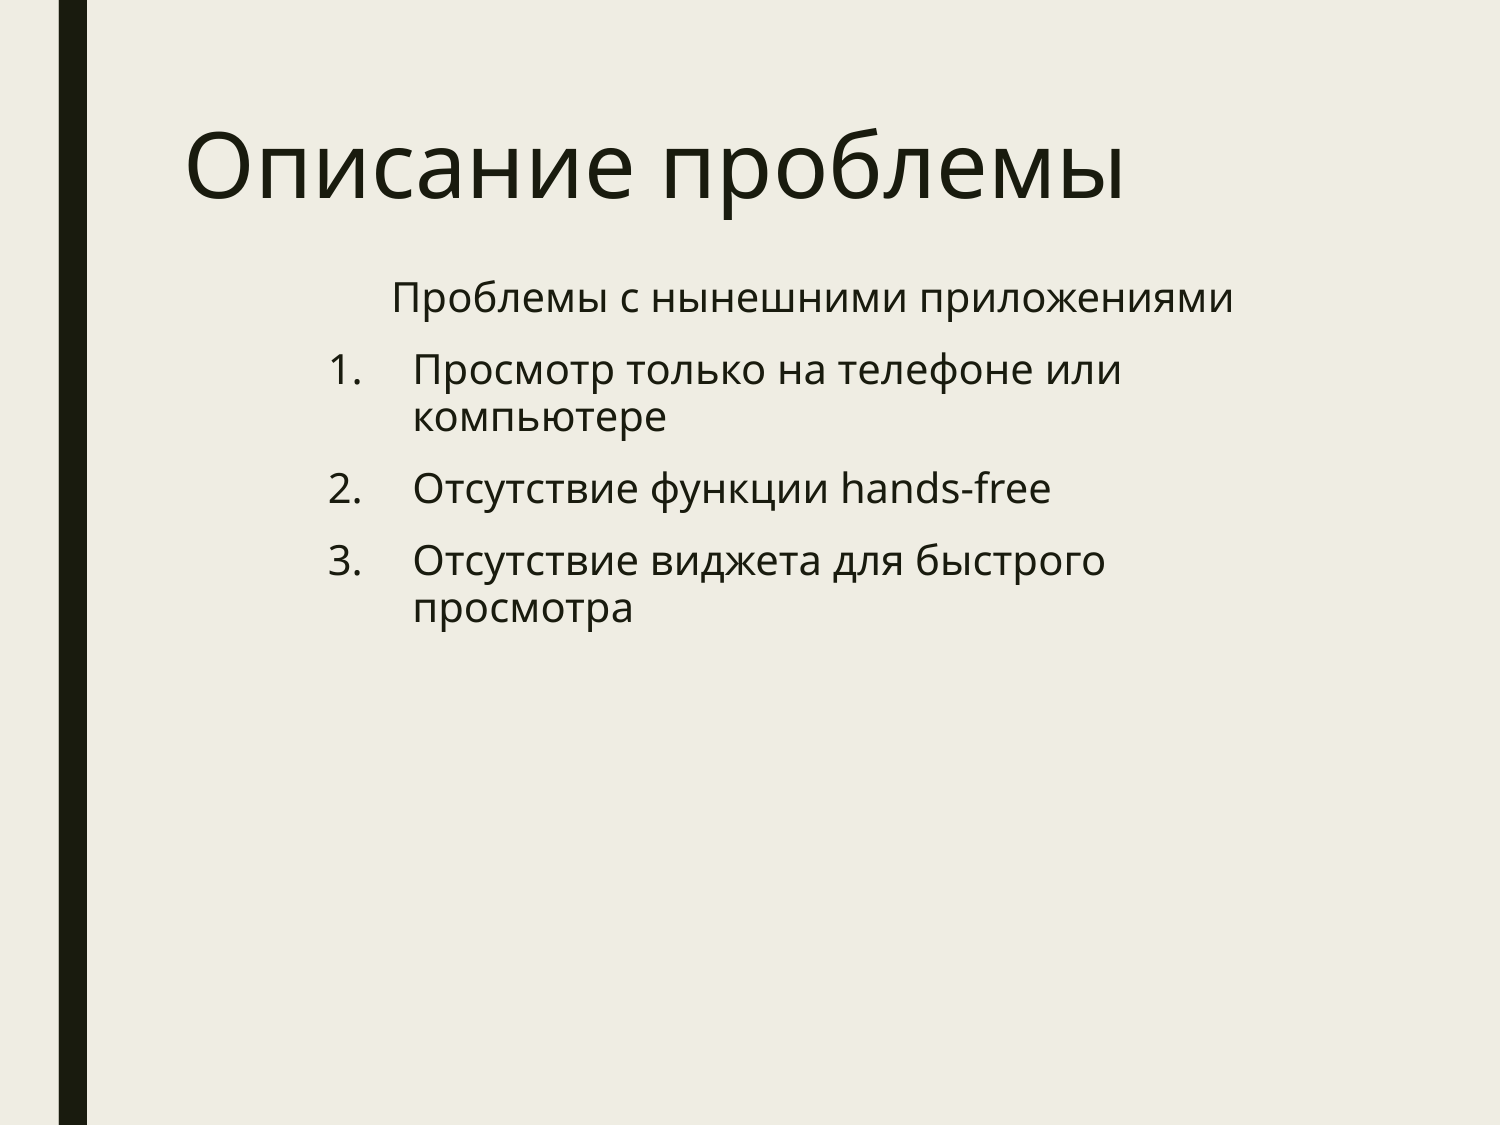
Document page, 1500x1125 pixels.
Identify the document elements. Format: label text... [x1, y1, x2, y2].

list Проблемы с нынешними приложениями Просмотр только на телефоне или компьютере Отсутствие функции hands-free Отсутствие виджета для быстрого просмотра [312, 267, 1270, 1036]
title Описание проблемы [168, 112, 1351, 357]
